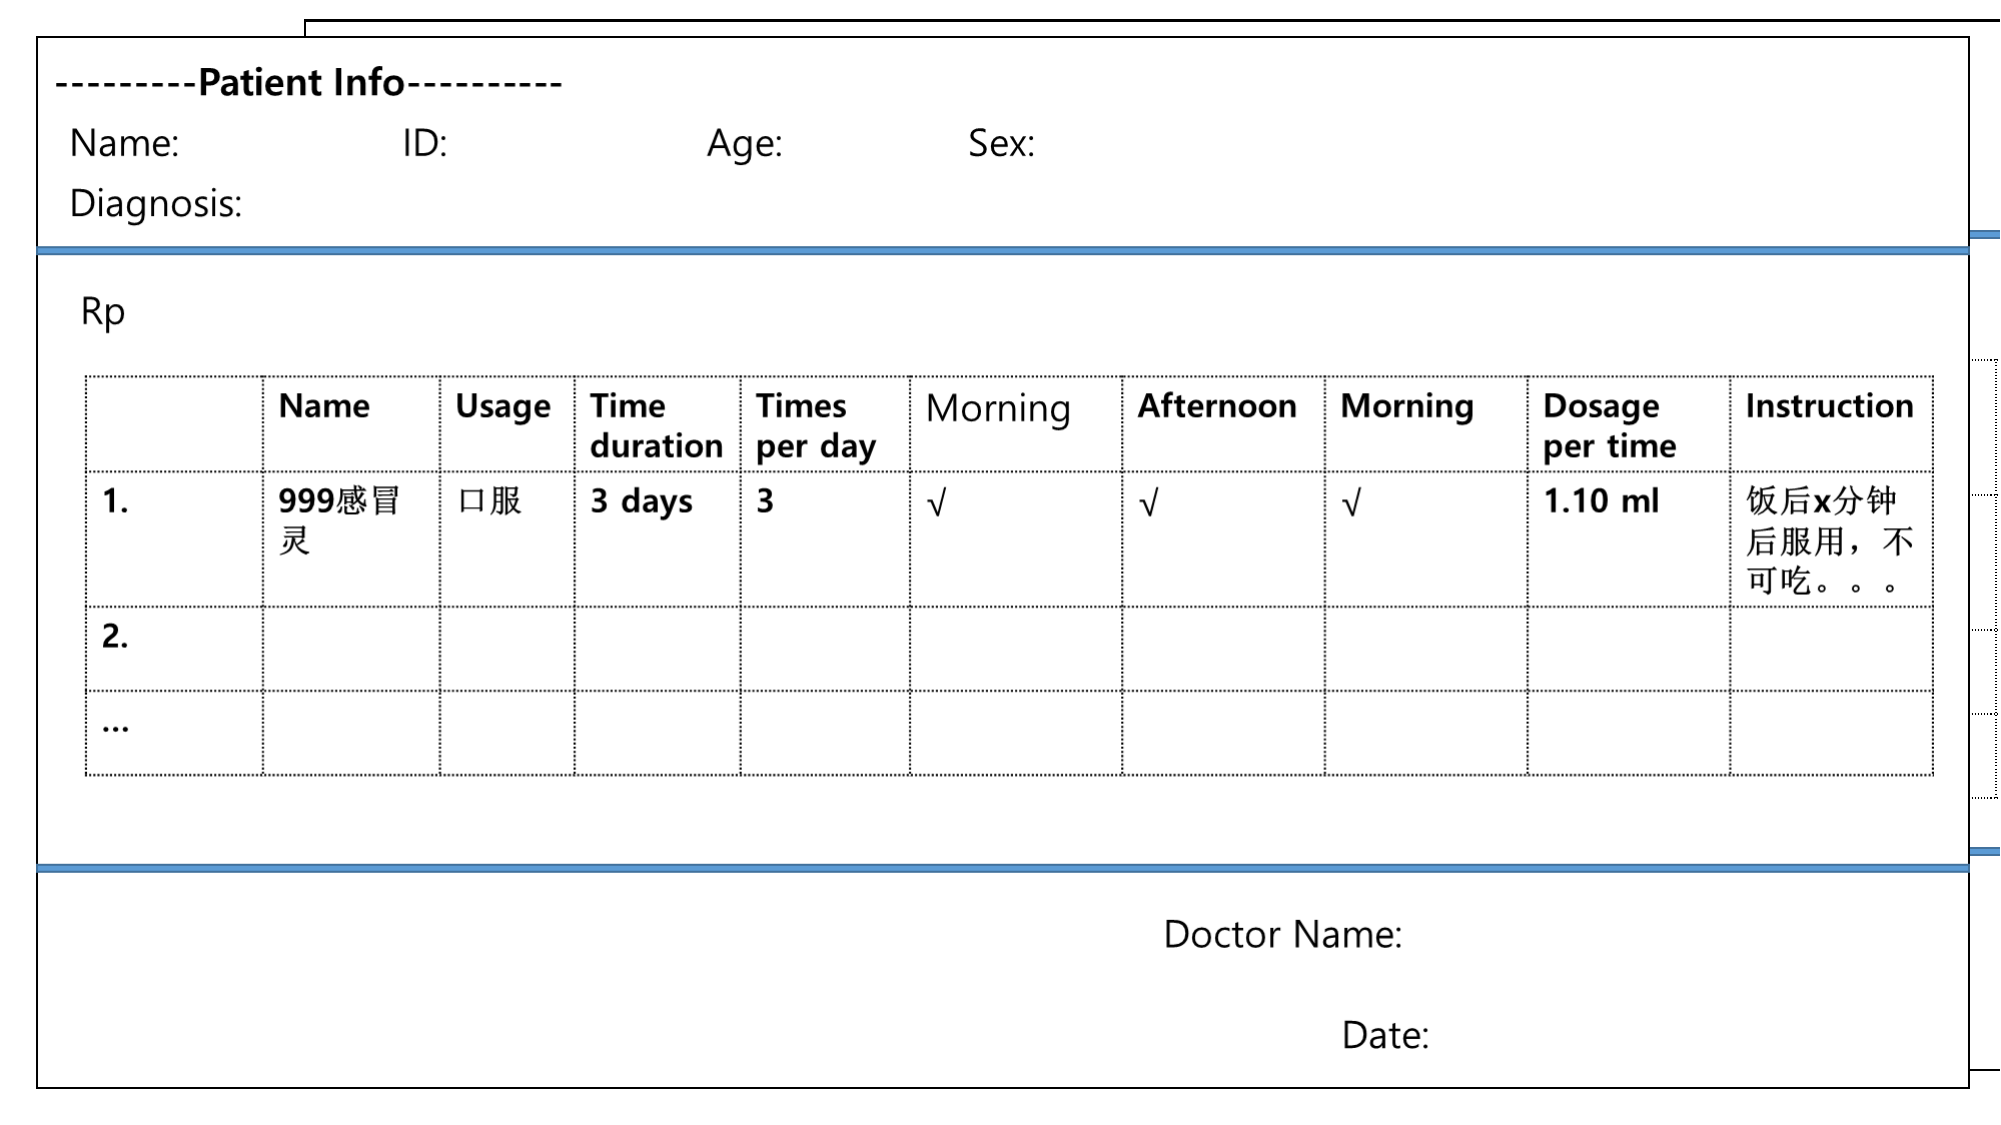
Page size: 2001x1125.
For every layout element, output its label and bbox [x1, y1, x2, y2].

picture [30, 36, 1970, 1089]
text_box [304, 20, 2000, 1071]
